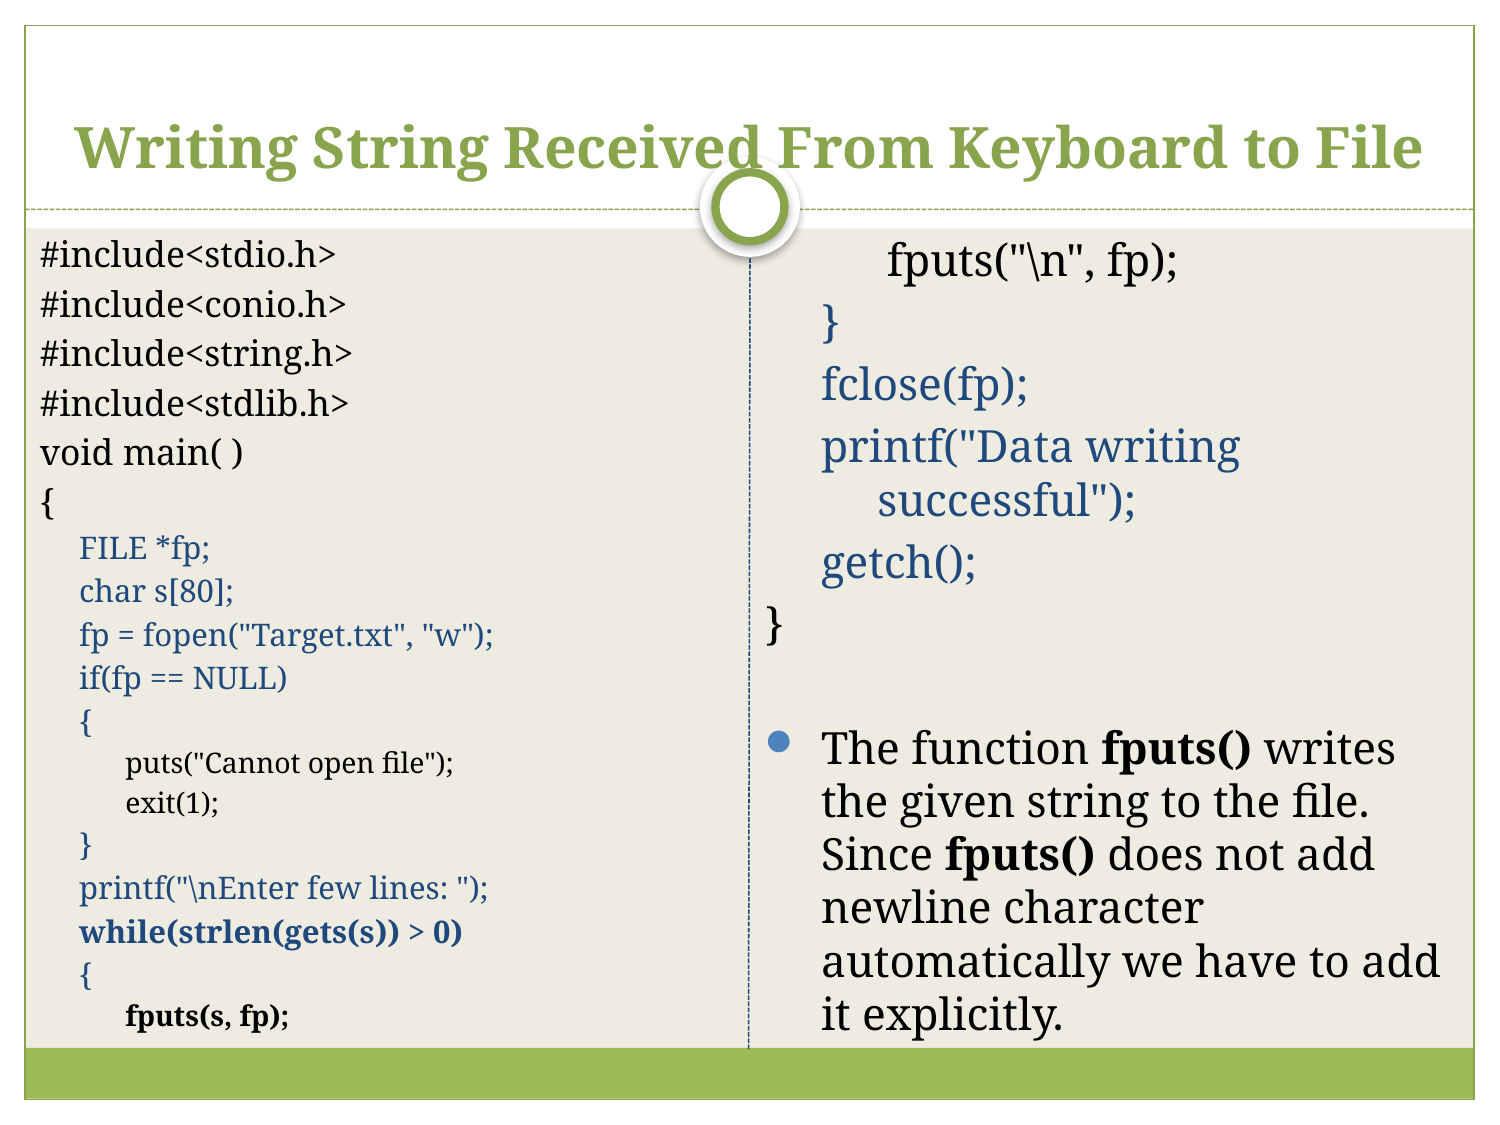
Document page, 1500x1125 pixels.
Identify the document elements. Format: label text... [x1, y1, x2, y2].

list #include<stdio.h> #include<conio.h> #include<string.h> #include<stdlib.h> void main( ) { FILE *fp; char s[80]; fp = fopen("Target.txt", "w"); if(fp == NULL) { puts("Cannot open file"); exit(1); } printf("\nEnter few lines: "); while(strlen(gets(s)) > 0) { fputs(s, fp); [24, 224, 738, 1050]
title Writing String Received From Keyboard to File [49, 37, 1450, 188]
list fputs("\n", fp); } fclose(fp); printf("Data writing successful"); getch(); } The function fputs() writes the given string to the file. Since fputs() does not add newline character automatically we have to add it explicitly. [750, 224, 1463, 1050]
